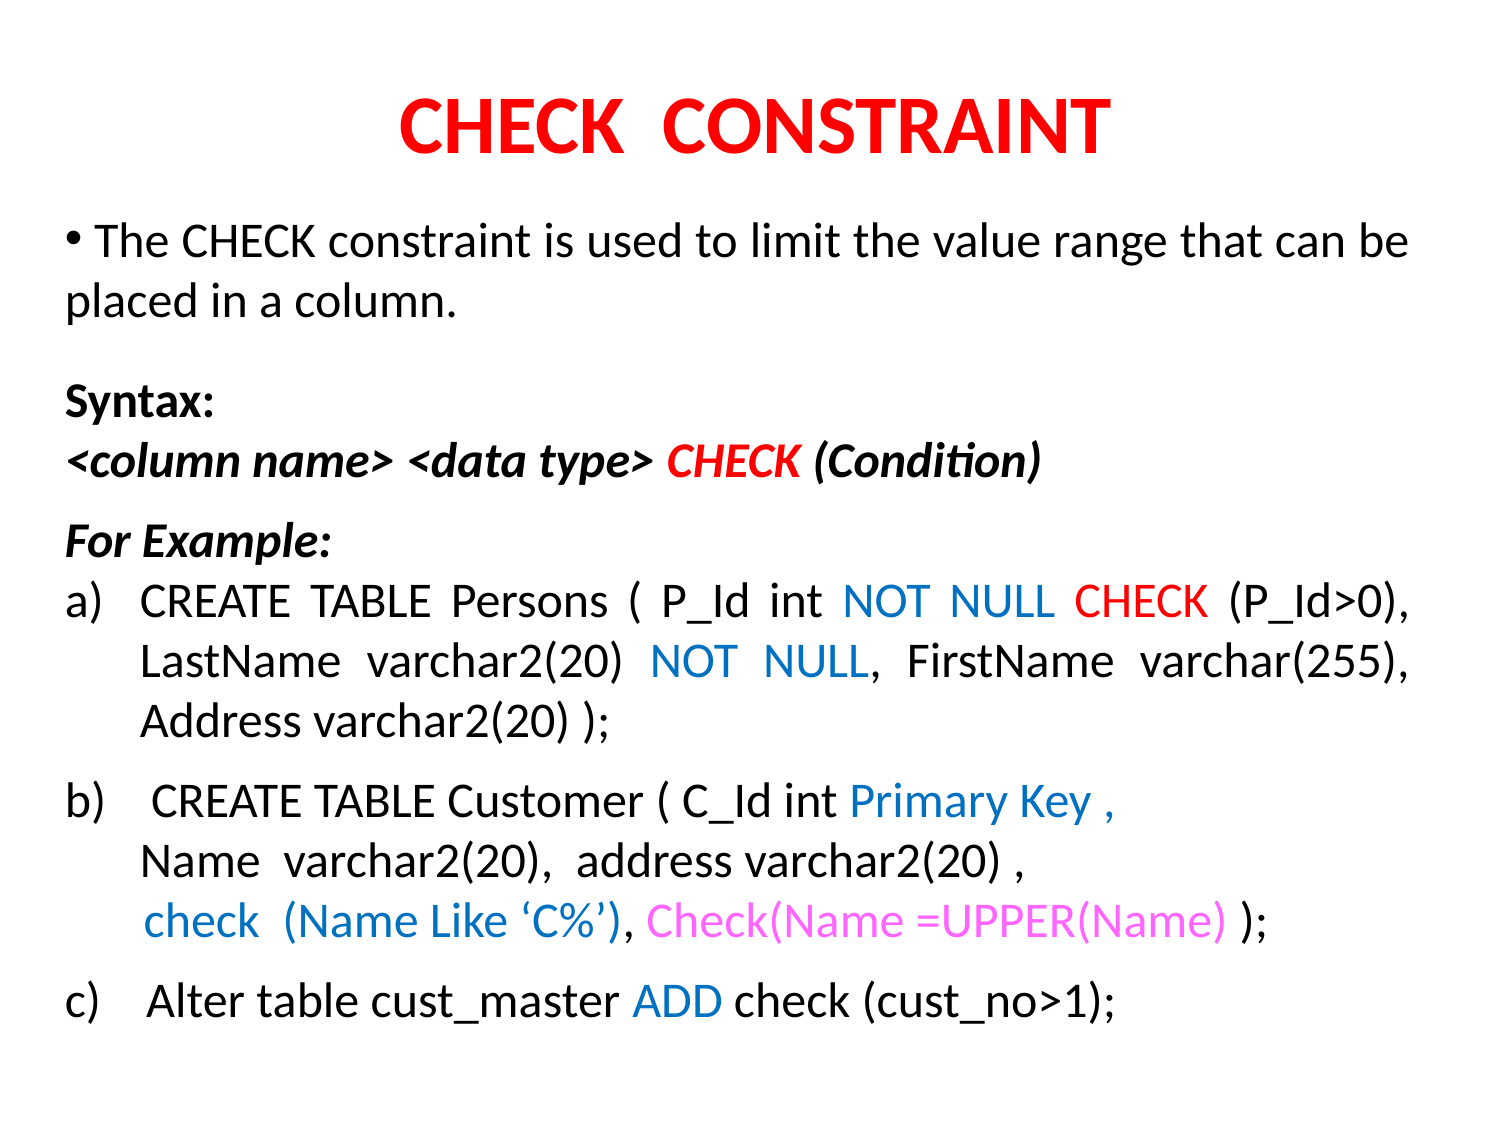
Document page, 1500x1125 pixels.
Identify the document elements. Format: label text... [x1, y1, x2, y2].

text_box The CHECK constraint is used to limit the value range that can be placed in a column. Syntax: <column name> <data type> CHECK (Condition) For Example: CREATE TABLE Persons ( P_Id int NOT NULL CHECK (P_Id>0), LastName varchar2(20) NOT NULL, FirstName varchar(255), Address varchar2(20) ); CREATE TABLE Customer ( C_Id int Primary Key , Name varchar2(20), address varchar2(20) , check (Name Like ‘C%’), Check(Name =UPPER(Name) ); c) Alter table cust_master ADD check (cust_no>1); [50, 199, 1425, 1125]
text_box CHECK CONSTRAINT [74, 62, 1438, 178]
